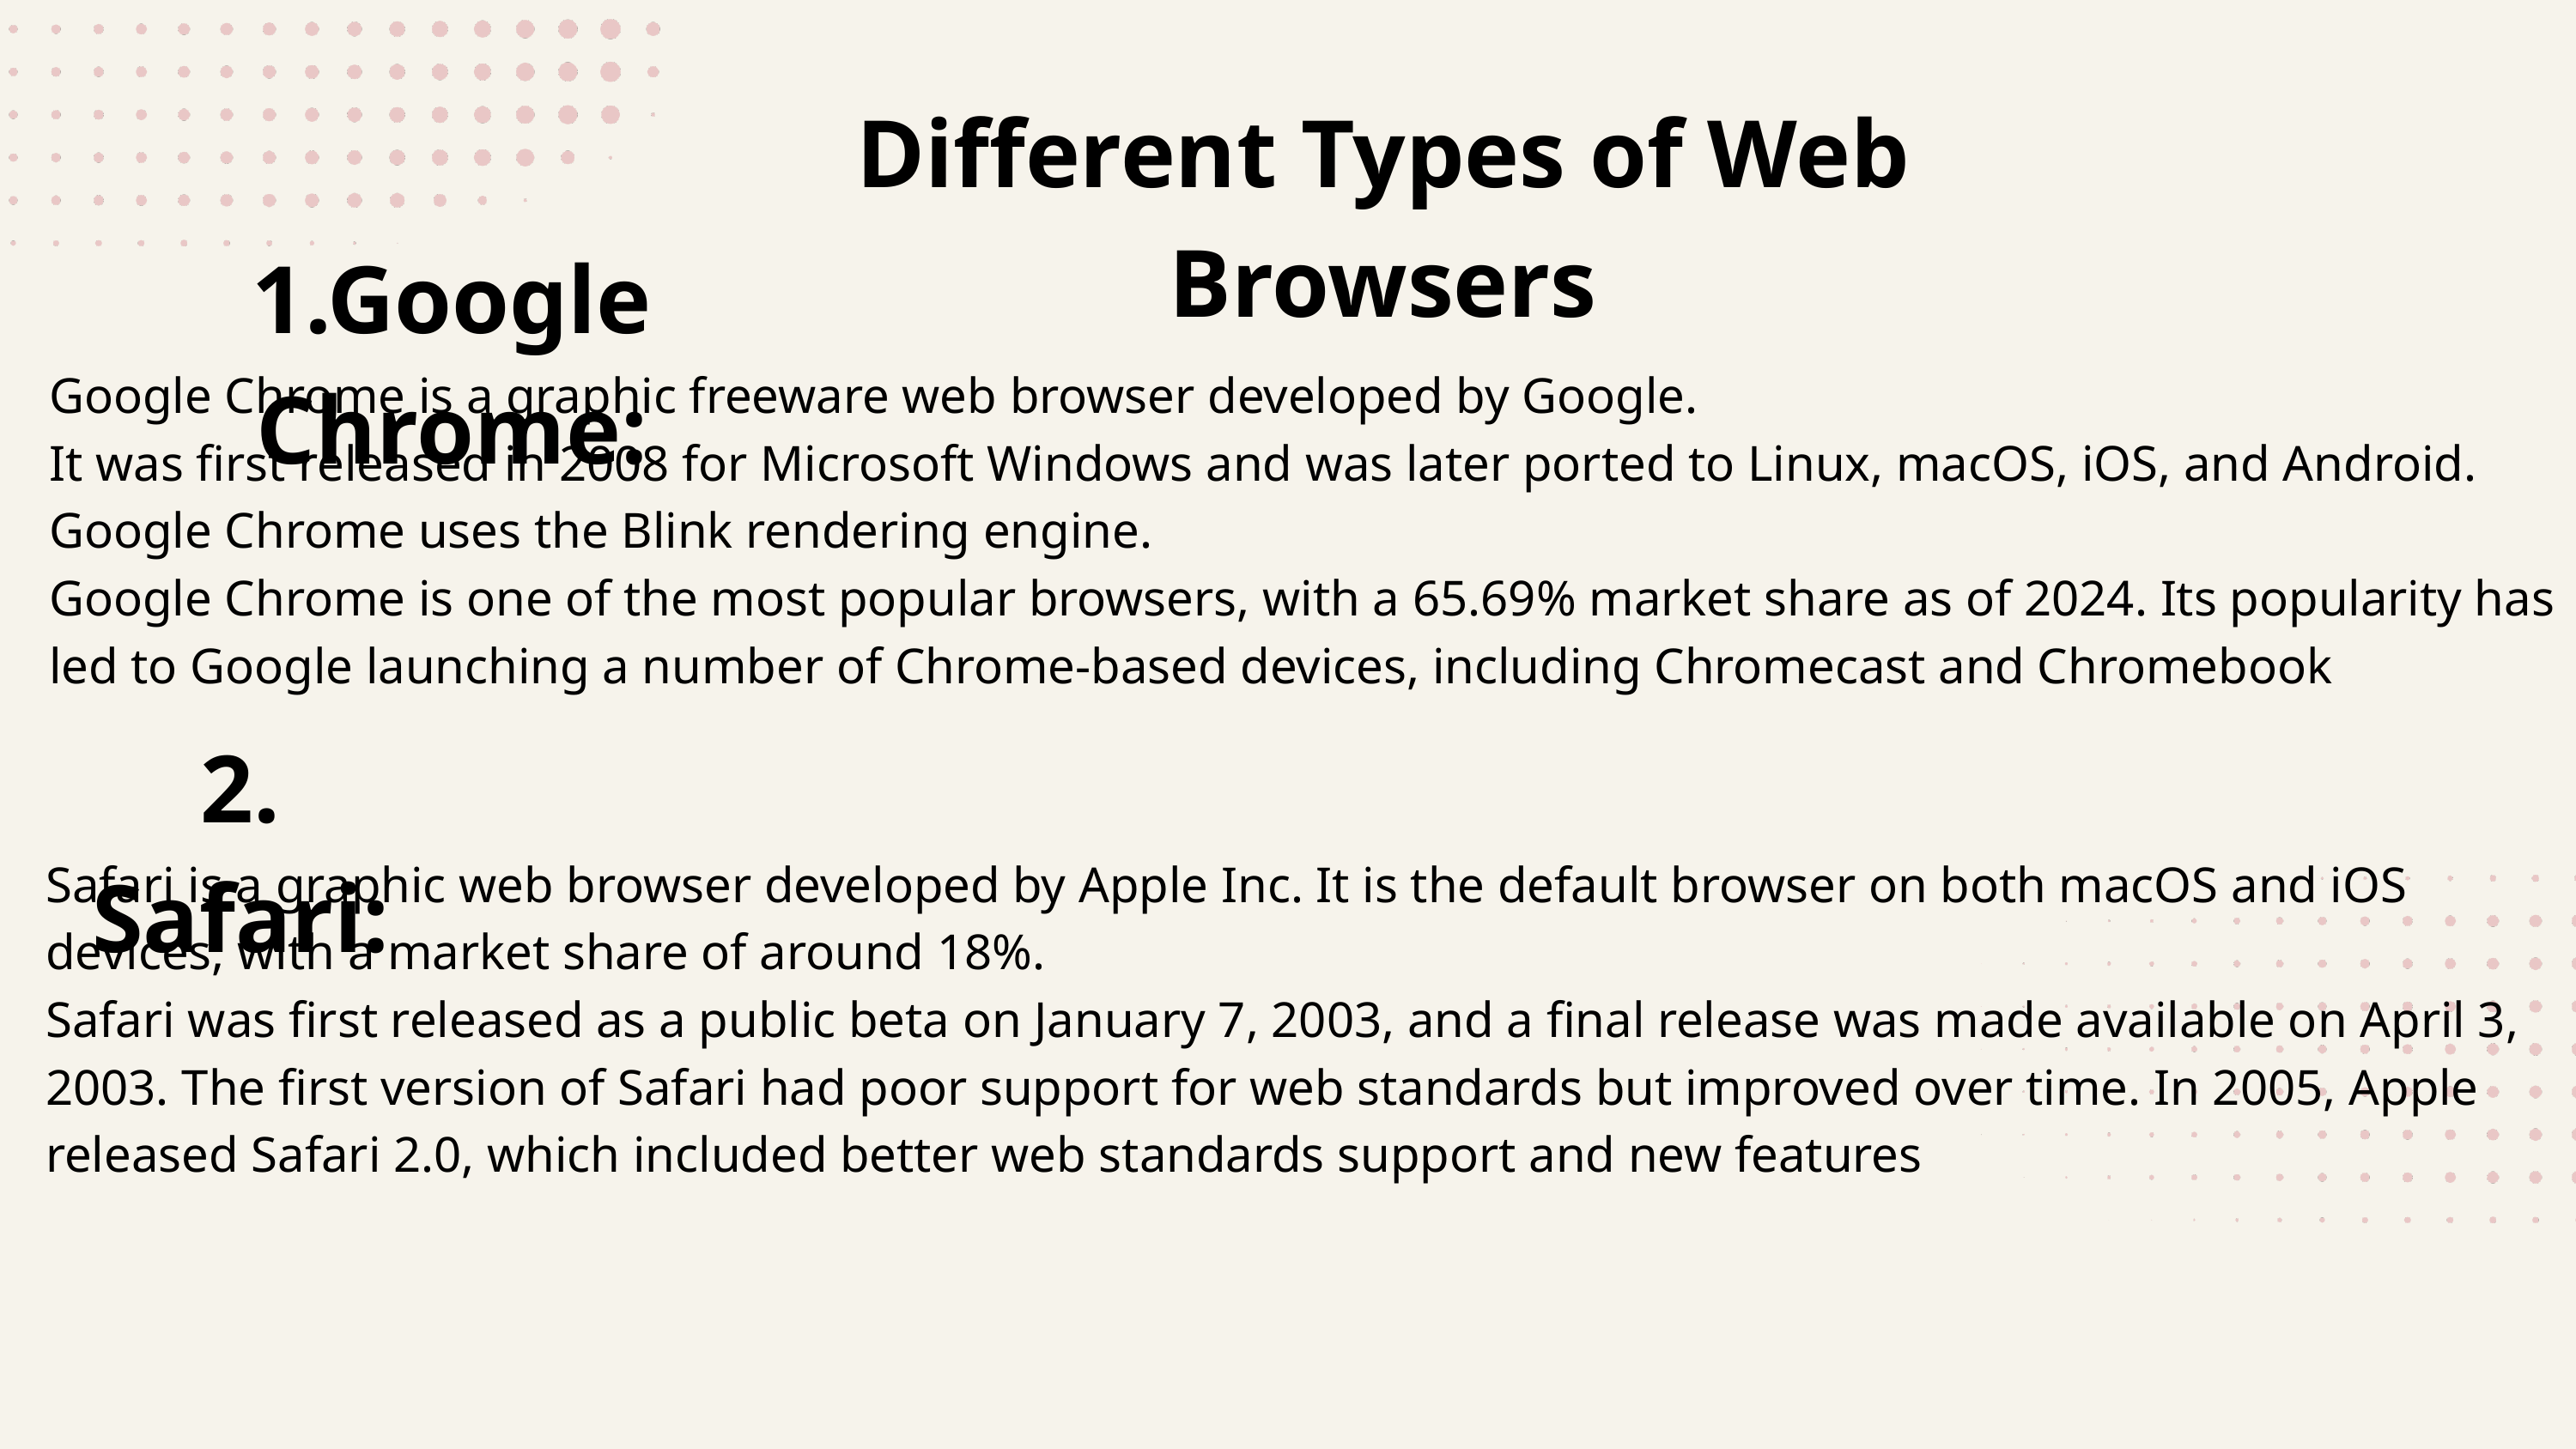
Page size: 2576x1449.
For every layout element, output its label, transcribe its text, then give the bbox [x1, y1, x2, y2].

text_box 2. Safari: [46, 711, 436, 844]
text_box [0, 0, 660, 246]
text_box Different Types of Web Browsers [637, 76, 2129, 336]
text_box Google Chrome is a graphic freeware web browser developed by Google. It was first released in 2008 for Microsoft Windows and was later ported to Linux, macOS, iOS, and Android. Google Chrome uses the Blink rendering engine. Google Chrome is one of the most popular browsers, with a 65.69% market share as of 2024. Its popularity has led to Google launching a number of Chrome-based devices, including Chromecast and Chromebook [49, 355, 2576, 761]
text_box [2523, 874, 2576, 1223]
text_box 1.Google Chrome: [49, 221, 855, 355]
text_box Safari is a graphic web browser developed by Apple Inc. It is the default browser on both macOS and iOS devices, with a market share of around 18%. Safari was first released as a public beta on January 7, 2003, and a final release was made available on April 3, 2003. The first version of Safari had poor support for web standards but improved over time. In 2005, Apple released Safari 2.0, which included better web standards support and new features [46, 844, 2523, 1250]
